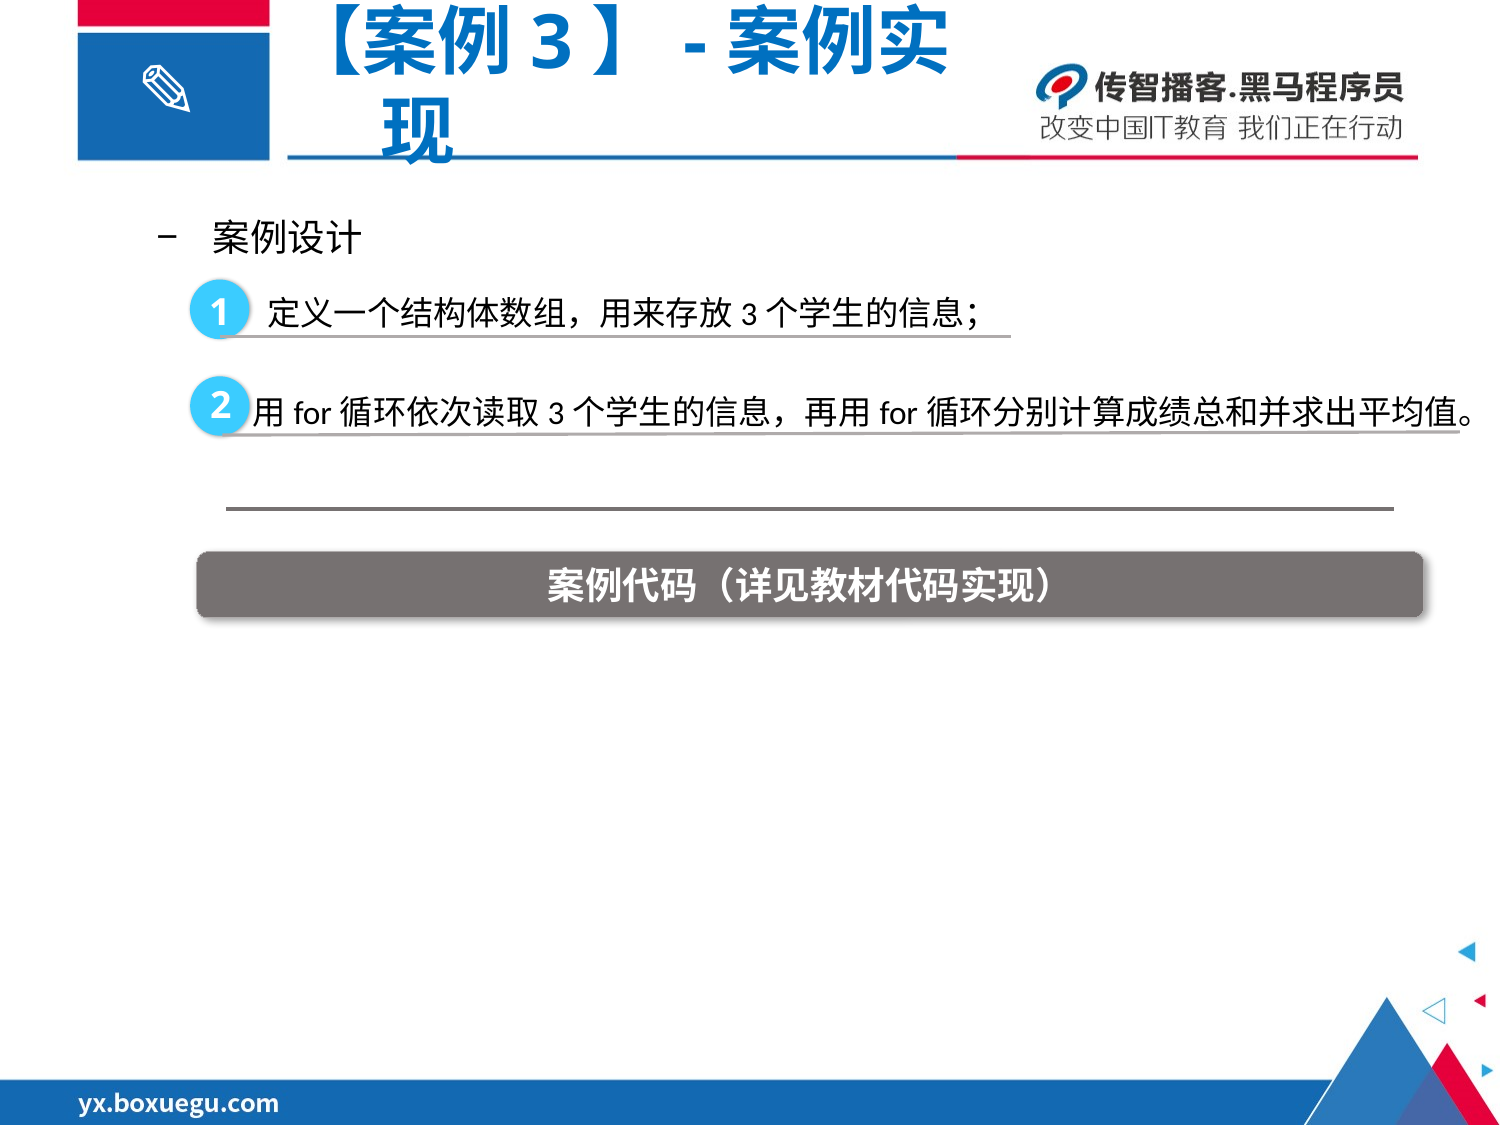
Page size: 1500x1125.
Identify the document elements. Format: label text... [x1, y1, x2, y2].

text_box 案例代码（详见教材代码实现） [196, 551, 1424, 618]
text_box 【案例3】-案例实现 [272, 20, 1037, 147]
text_box 定义一个结构体数组，用来存放3个学生的信息； [252, 272, 1013, 340]
text_box 案例设计 [141, 184, 1419, 267]
text_box [189, 294, 194, 325]
picture [0, 0, 1500, 1125]
text_box 1 [194, 280, 246, 341]
text_box [190, 389, 195, 423]
text_box 用for循环依次读取3个学生的信息，再用for循环分别计算成绩总和并求出平均值。 [237, 371, 1500, 439]
text_box [246, 295, 250, 323]
text_box 2 [195, 373, 237, 434]
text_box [222, 431, 1460, 436]
